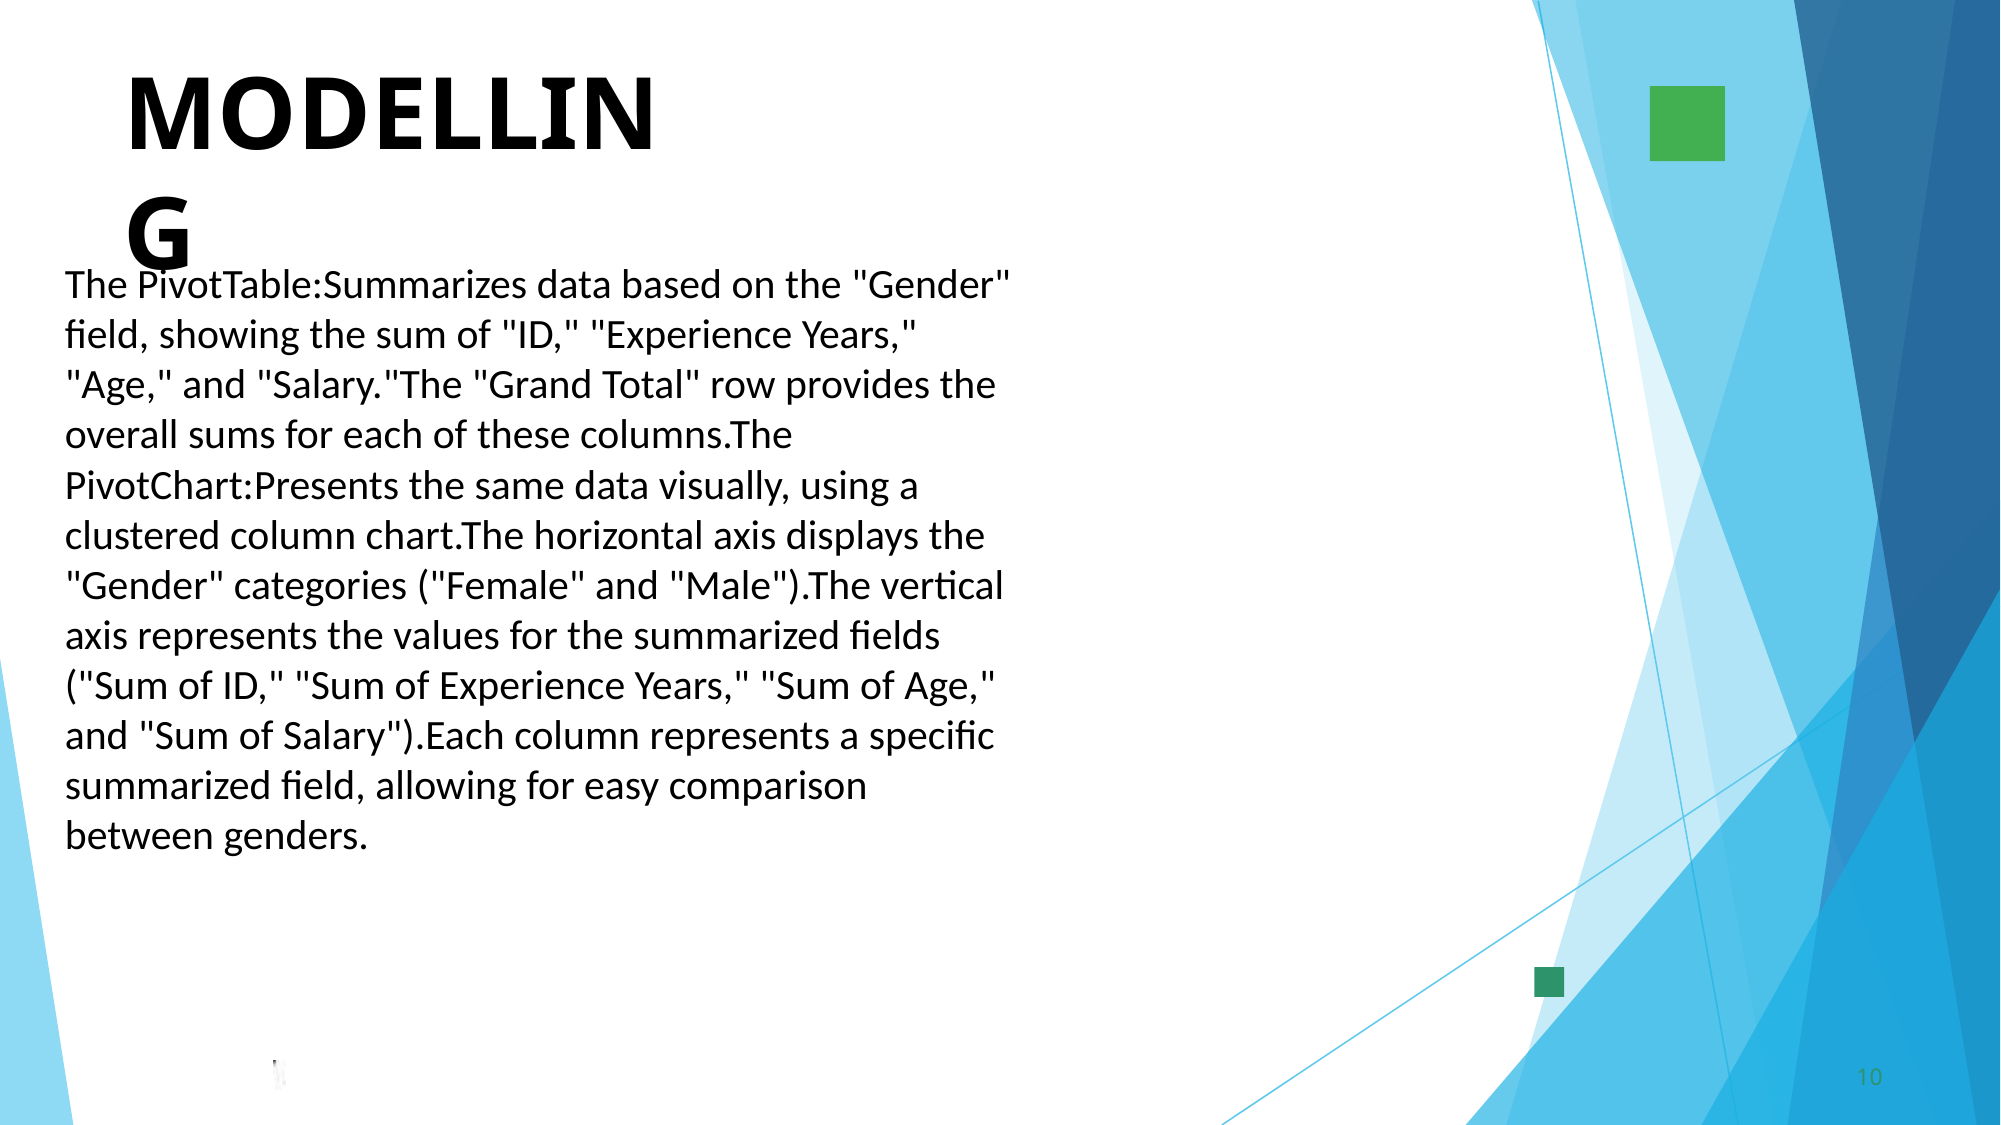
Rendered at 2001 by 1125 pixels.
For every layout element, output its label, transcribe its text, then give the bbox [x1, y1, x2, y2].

picture [273, 1060, 287, 1091]
text_box MODELLING [121, 47, 664, 249]
text_box [1534, 967, 1565, 997]
text_box The PivotTable:Summarizes data based on the "Gender" field, showing the sum of "ID," "Experience Years," "Age," and "Salary."The "Grand Total" row provides the overall sums for each of these columns.The PivotChart:Presents the same data visually, using a clustered column chart.The horizontal axis displays the "Gender" categories ("Female" and "Male").The vertical axis represents the values for the summarized fields ("Sum of ID," "Sum of Experience Years," "Sum of Age," and "Sum of Salary").Each column represents a specific summarized field, allowing for easy comparison between genders. [49, 249, 1038, 865]
text_box 10 [1849, 1061, 1888, 1095]
text_box [1649, 86, 1725, 162]
